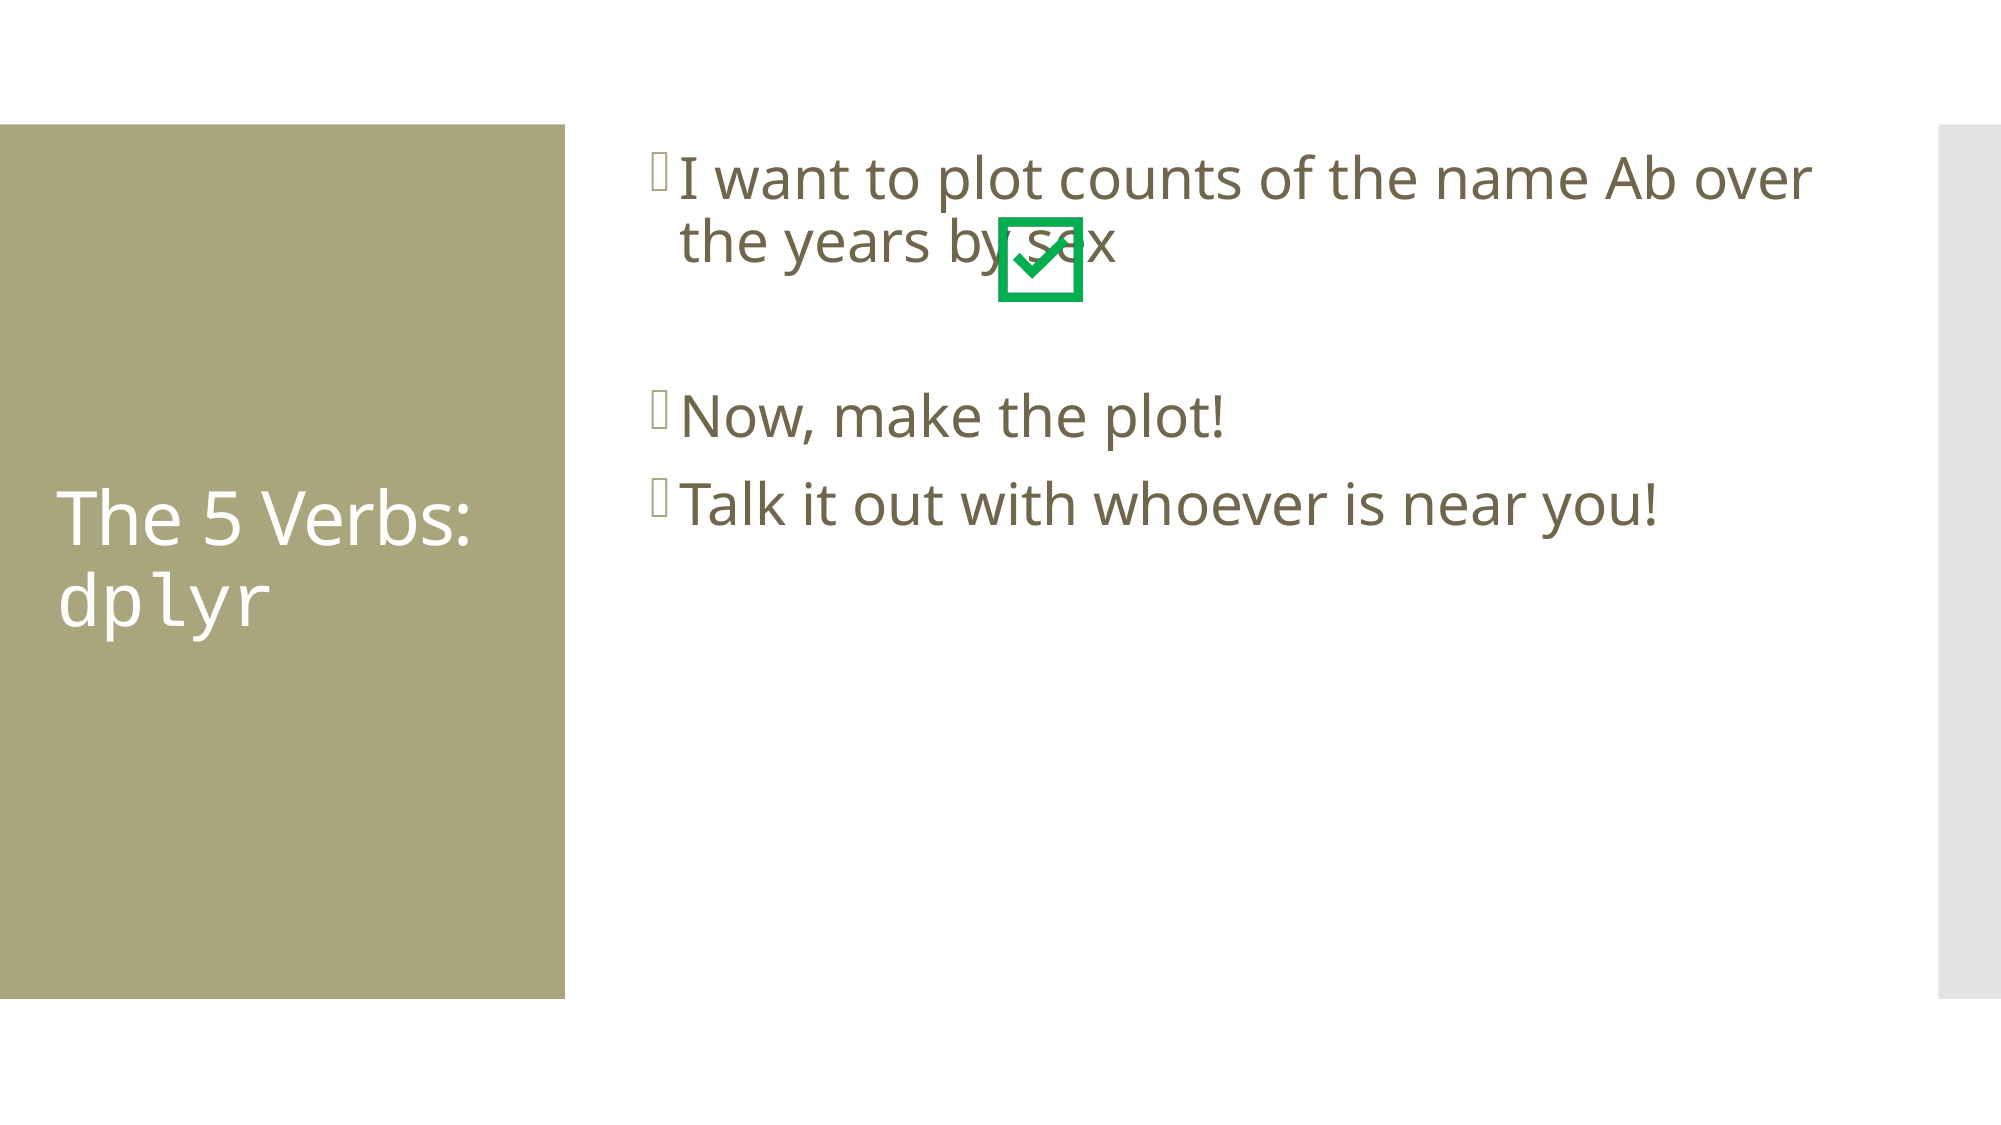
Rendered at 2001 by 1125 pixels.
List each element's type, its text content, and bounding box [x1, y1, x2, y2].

picture [964, 184, 1116, 335]
title The 5 Verbs: dplyr [41, 184, 525, 940]
list I want to plot counts of the name Ab over the years by sex Now, make the plot! Talk it out with whoever is near you! [634, 141, 1907, 982]
